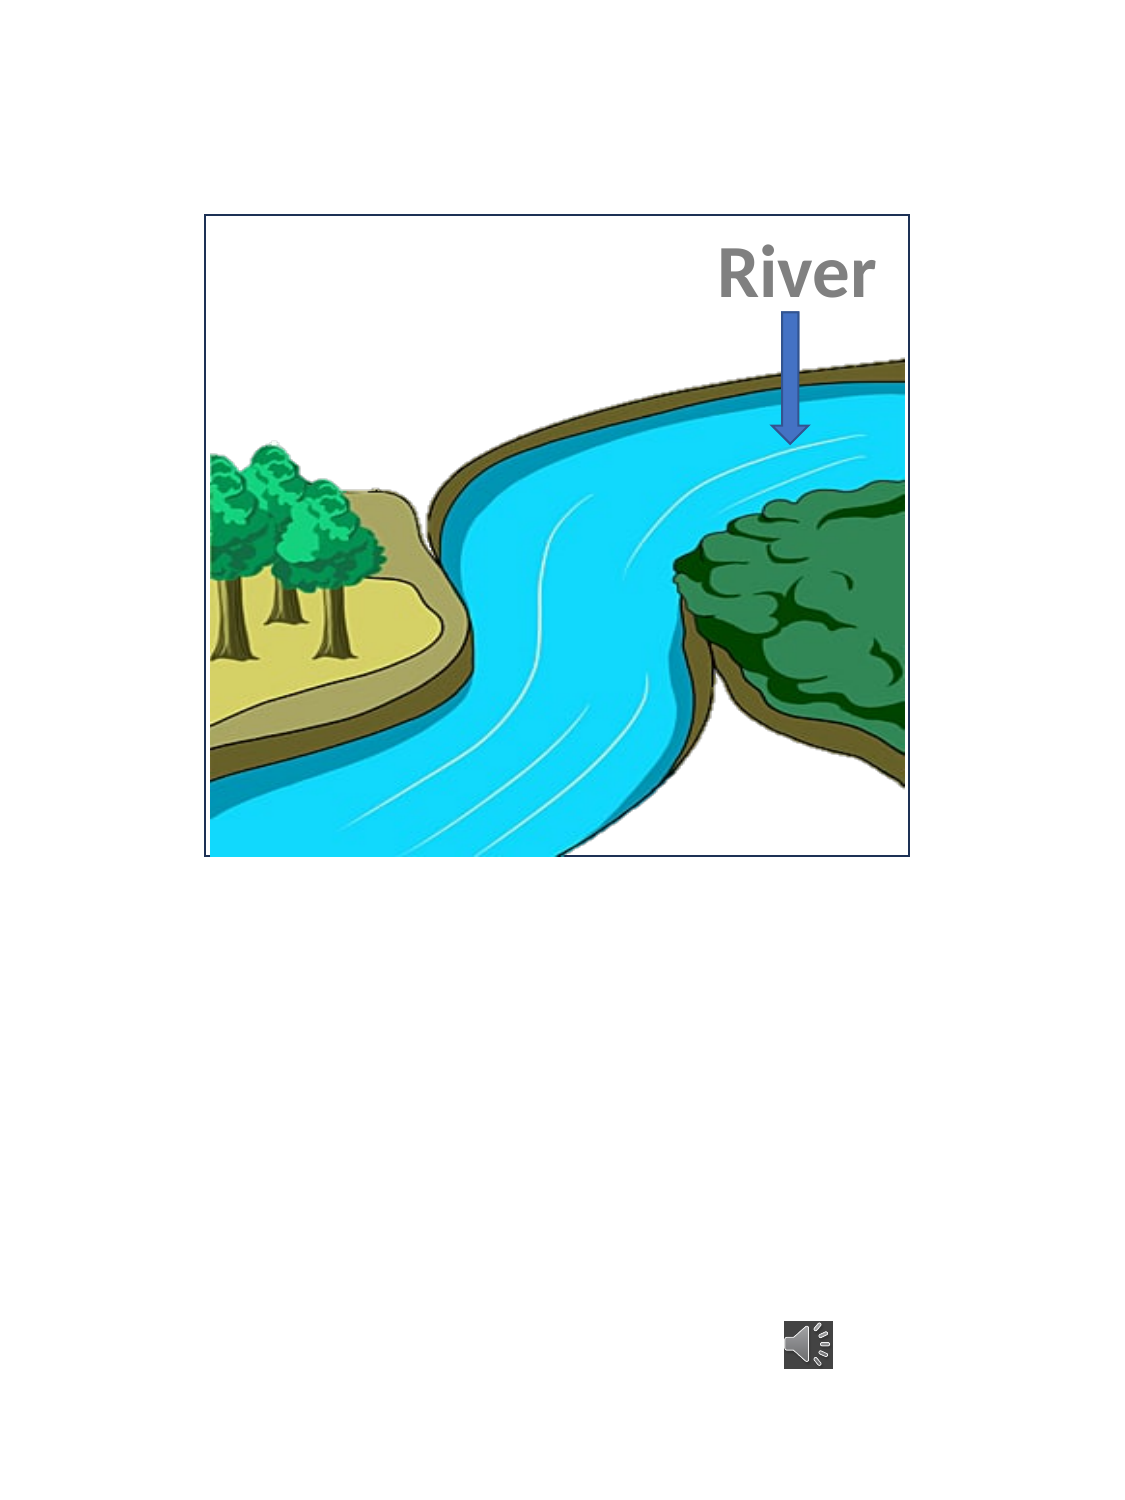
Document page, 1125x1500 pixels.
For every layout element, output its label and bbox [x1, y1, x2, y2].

picture [210, 292, 905, 857]
text_box [204, 214, 910, 857]
picture [783, 1320, 834, 1371]
